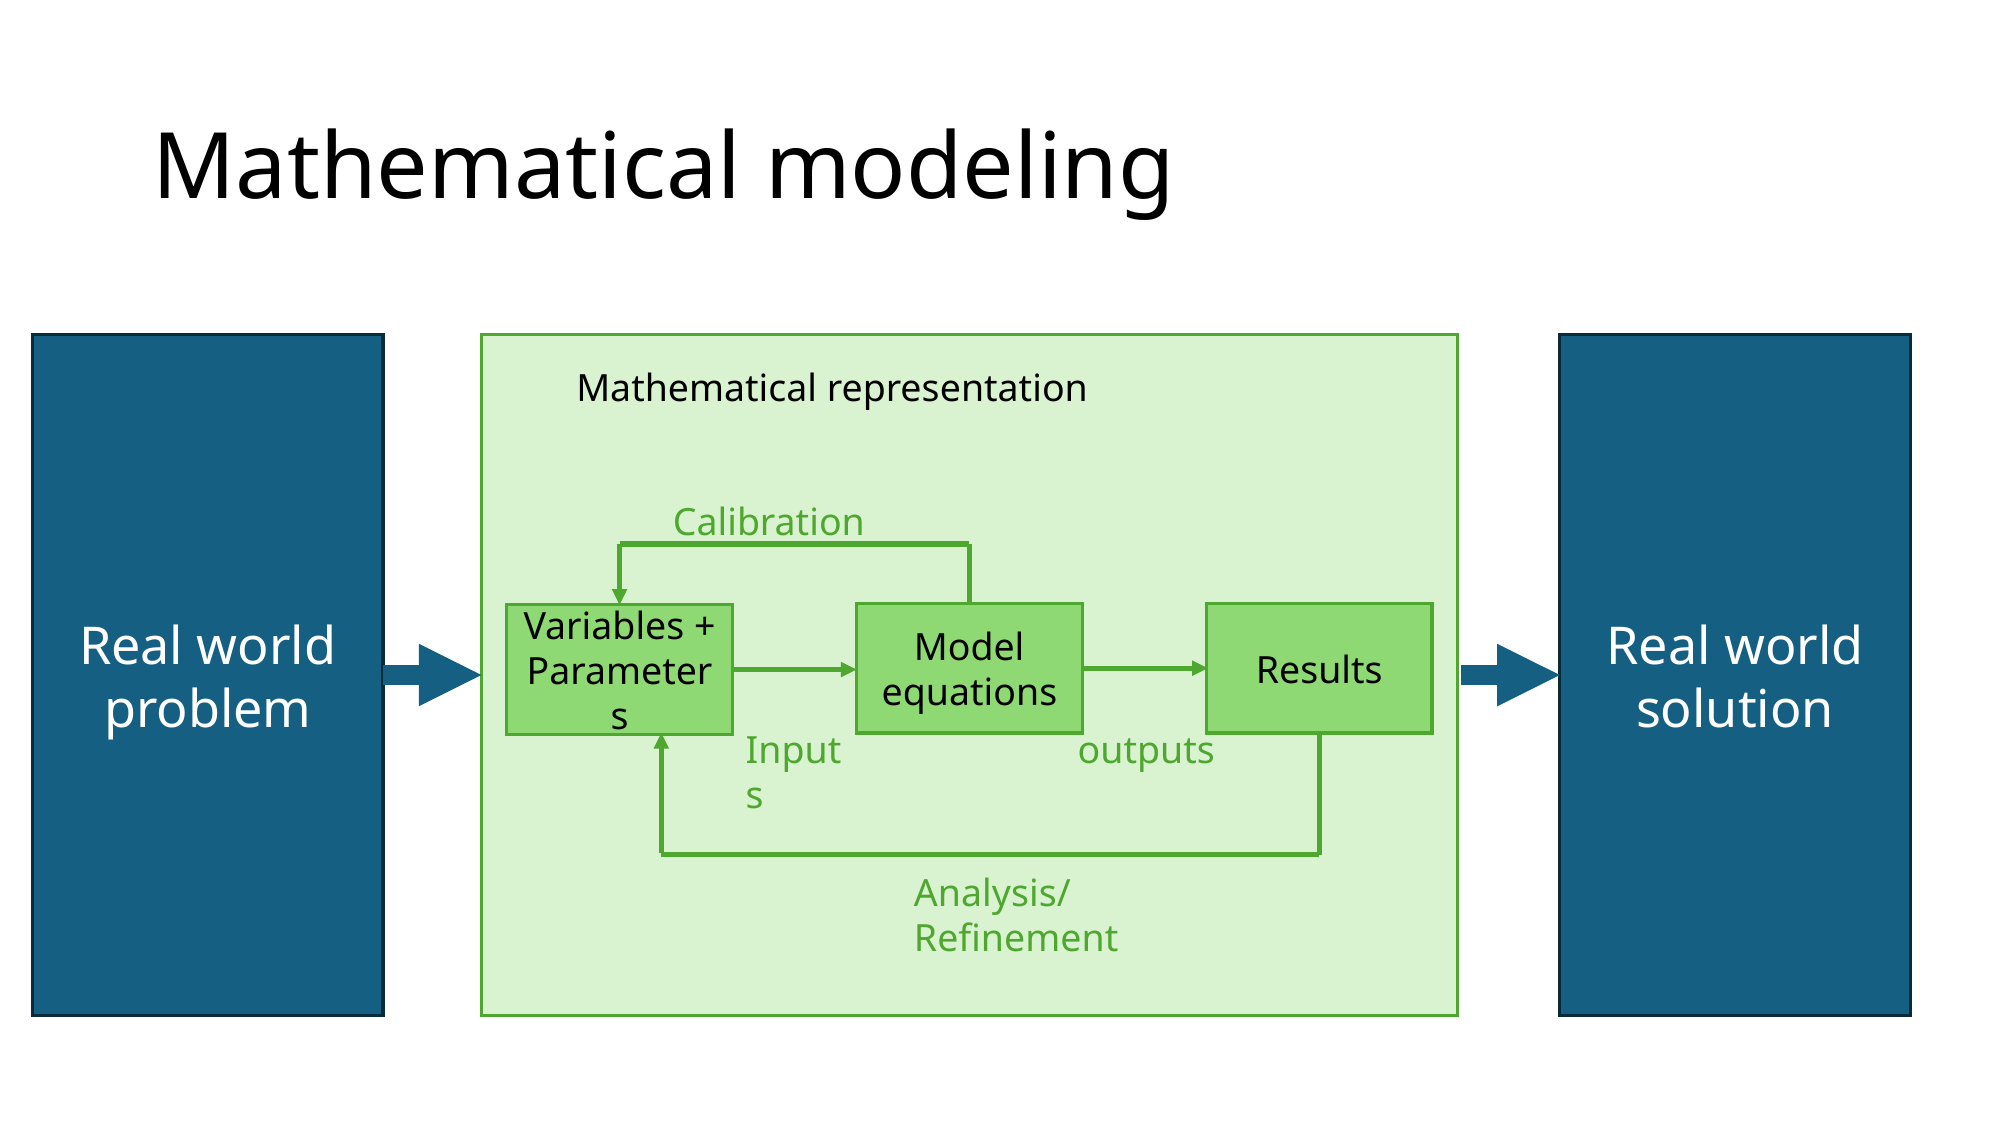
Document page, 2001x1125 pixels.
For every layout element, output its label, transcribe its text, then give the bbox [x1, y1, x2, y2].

text_box outputs [1062, 718, 1237, 778]
title Mathematical modeling [137, 59, 1863, 278]
text_box Real world problem [31, 333, 385, 1017]
text_box Inputs [730, 718, 872, 823]
text_box Calibration [658, 490, 915, 543]
text_box Variables + Parameters [505, 603, 734, 736]
text_box Mathematical representation [561, 356, 1154, 417]
text_box Calibration [658, 545, 915, 551]
text_box Real world solution [1558, 333, 1912, 1017]
text_box Results [1205, 602, 1434, 735]
text_box Model equations [855, 602, 1084, 735]
text_box Analysis/Refinement [899, 861, 1275, 967]
text_box [480, 333, 1459, 1017]
